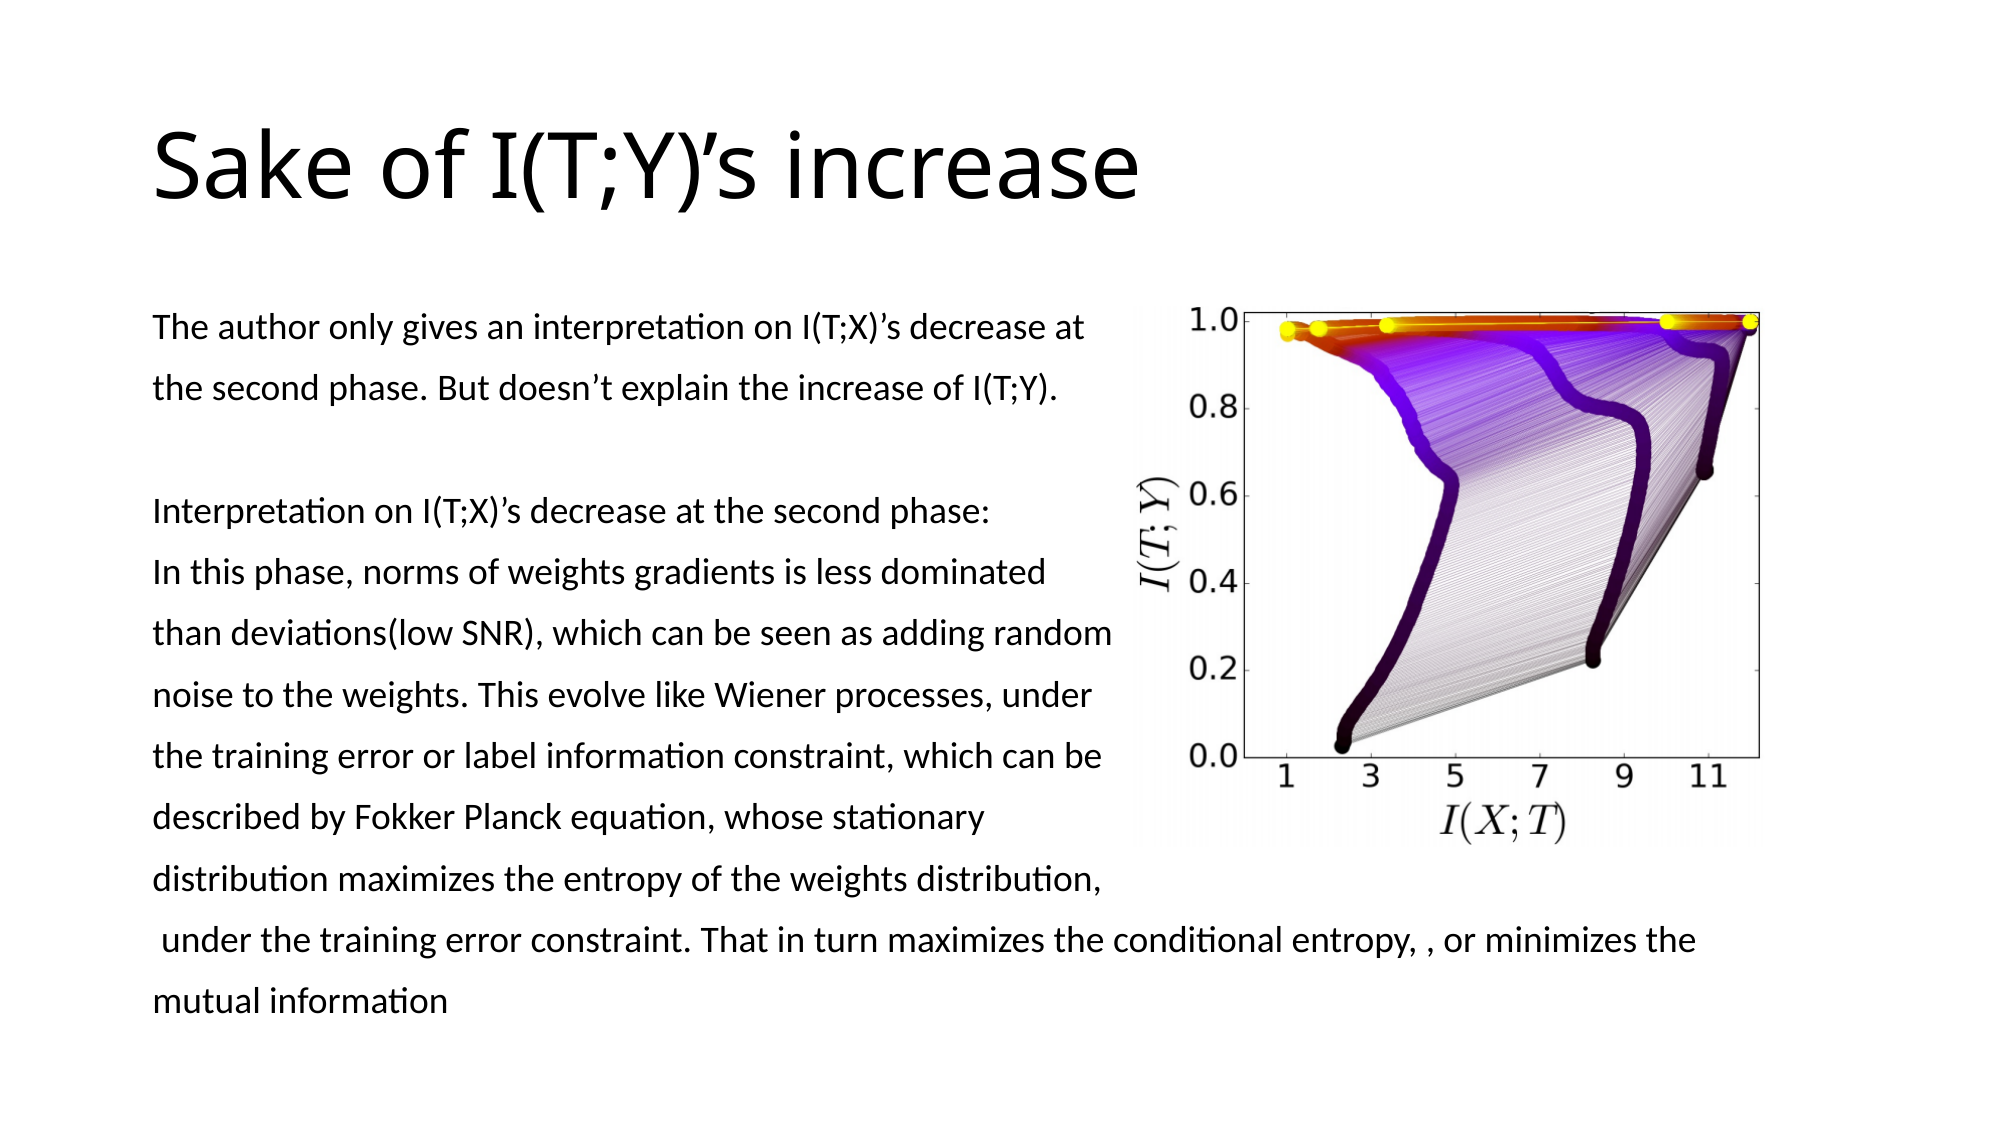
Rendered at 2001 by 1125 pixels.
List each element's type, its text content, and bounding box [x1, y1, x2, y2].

picture [1133, 304, 1767, 847]
title Sake of I(T;Y)’s increase [137, 59, 1916, 278]
text_box [137, 294, 1863, 1009]
